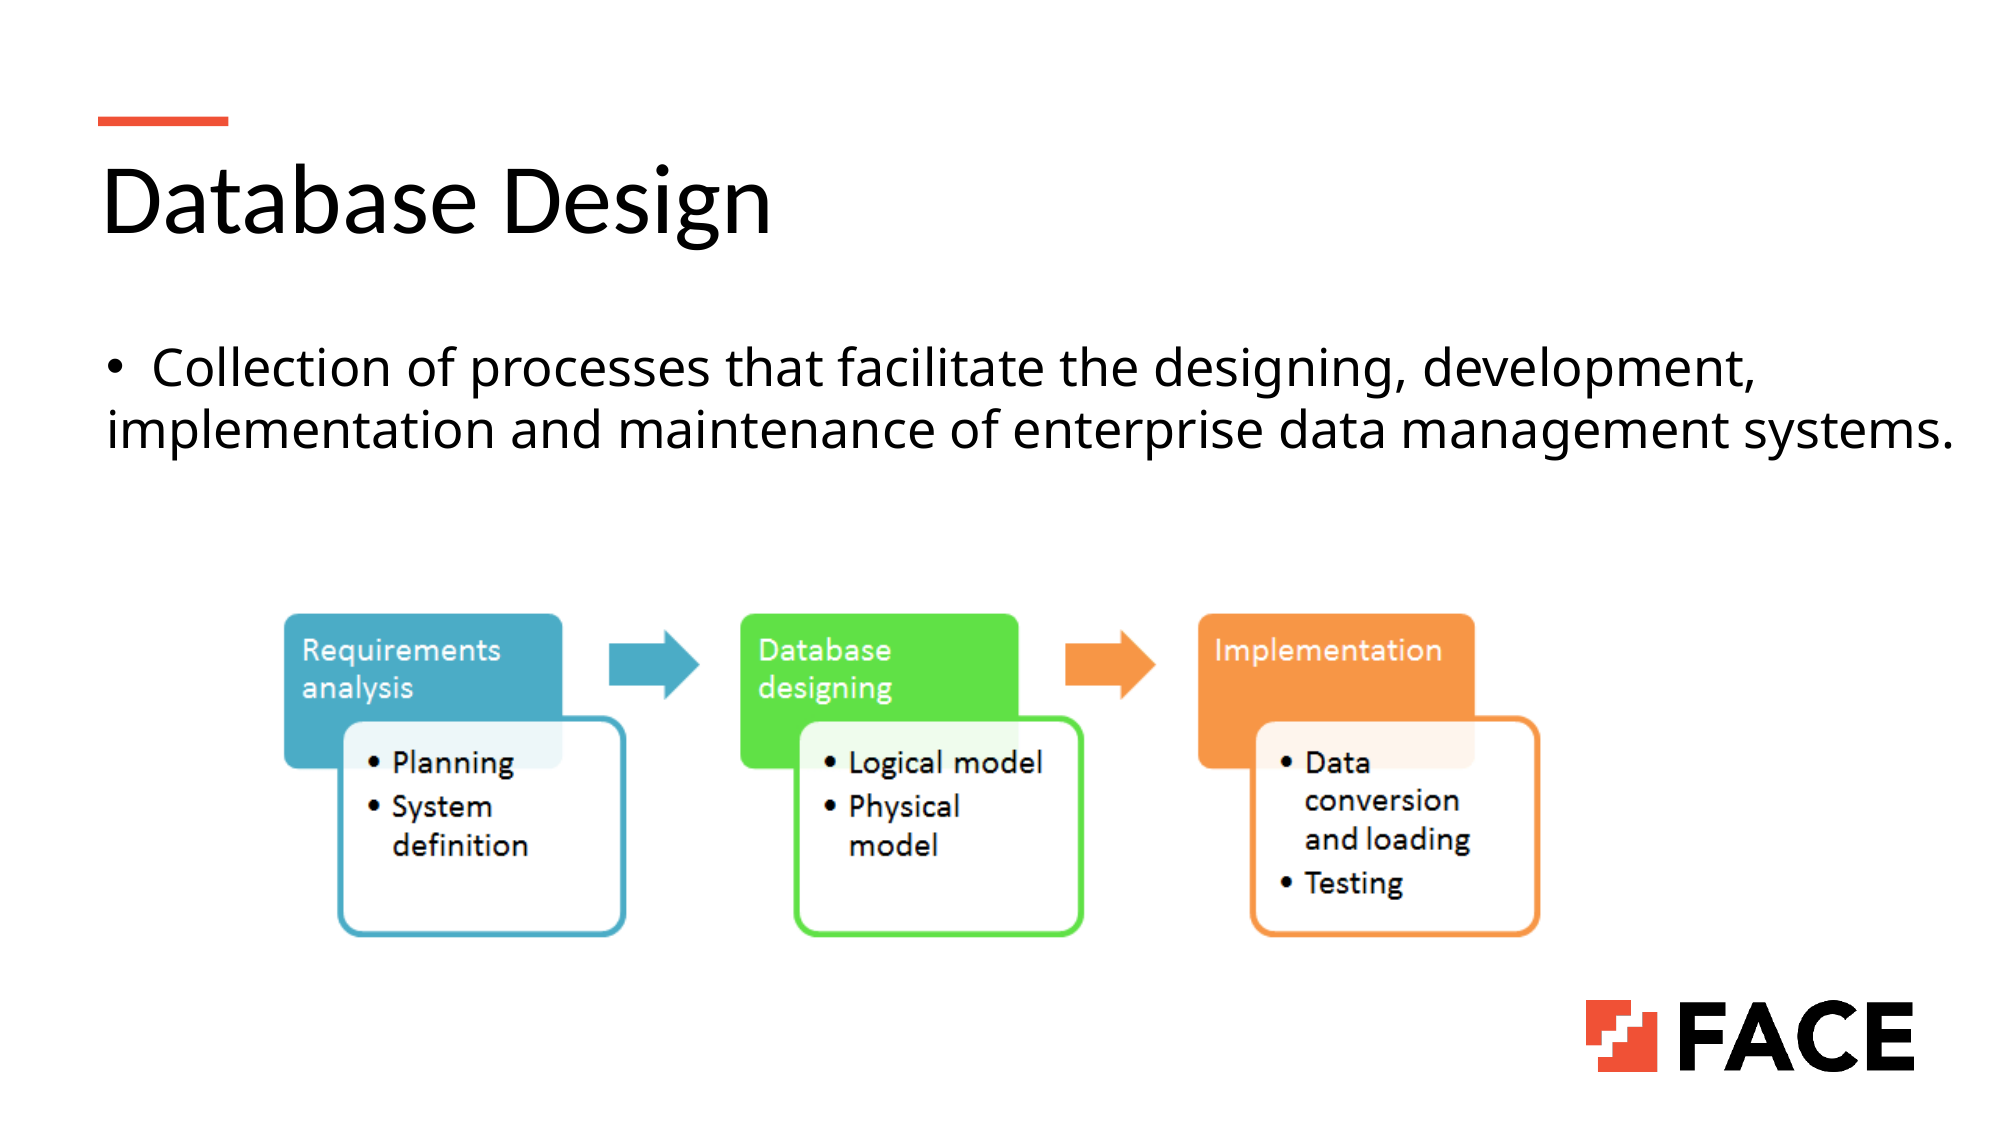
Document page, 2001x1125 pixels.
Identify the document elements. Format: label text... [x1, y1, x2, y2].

picture [274, 602, 1551, 951]
text_box Database Design [86, 126, 1914, 261]
text_box [96, 115, 231, 128]
picture [1586, 1000, 1915, 1072]
text_box Collection of processes that facilitate the designing, development, implementation and maintenance of enterprise data management systems. [91, 326, 2000, 467]
